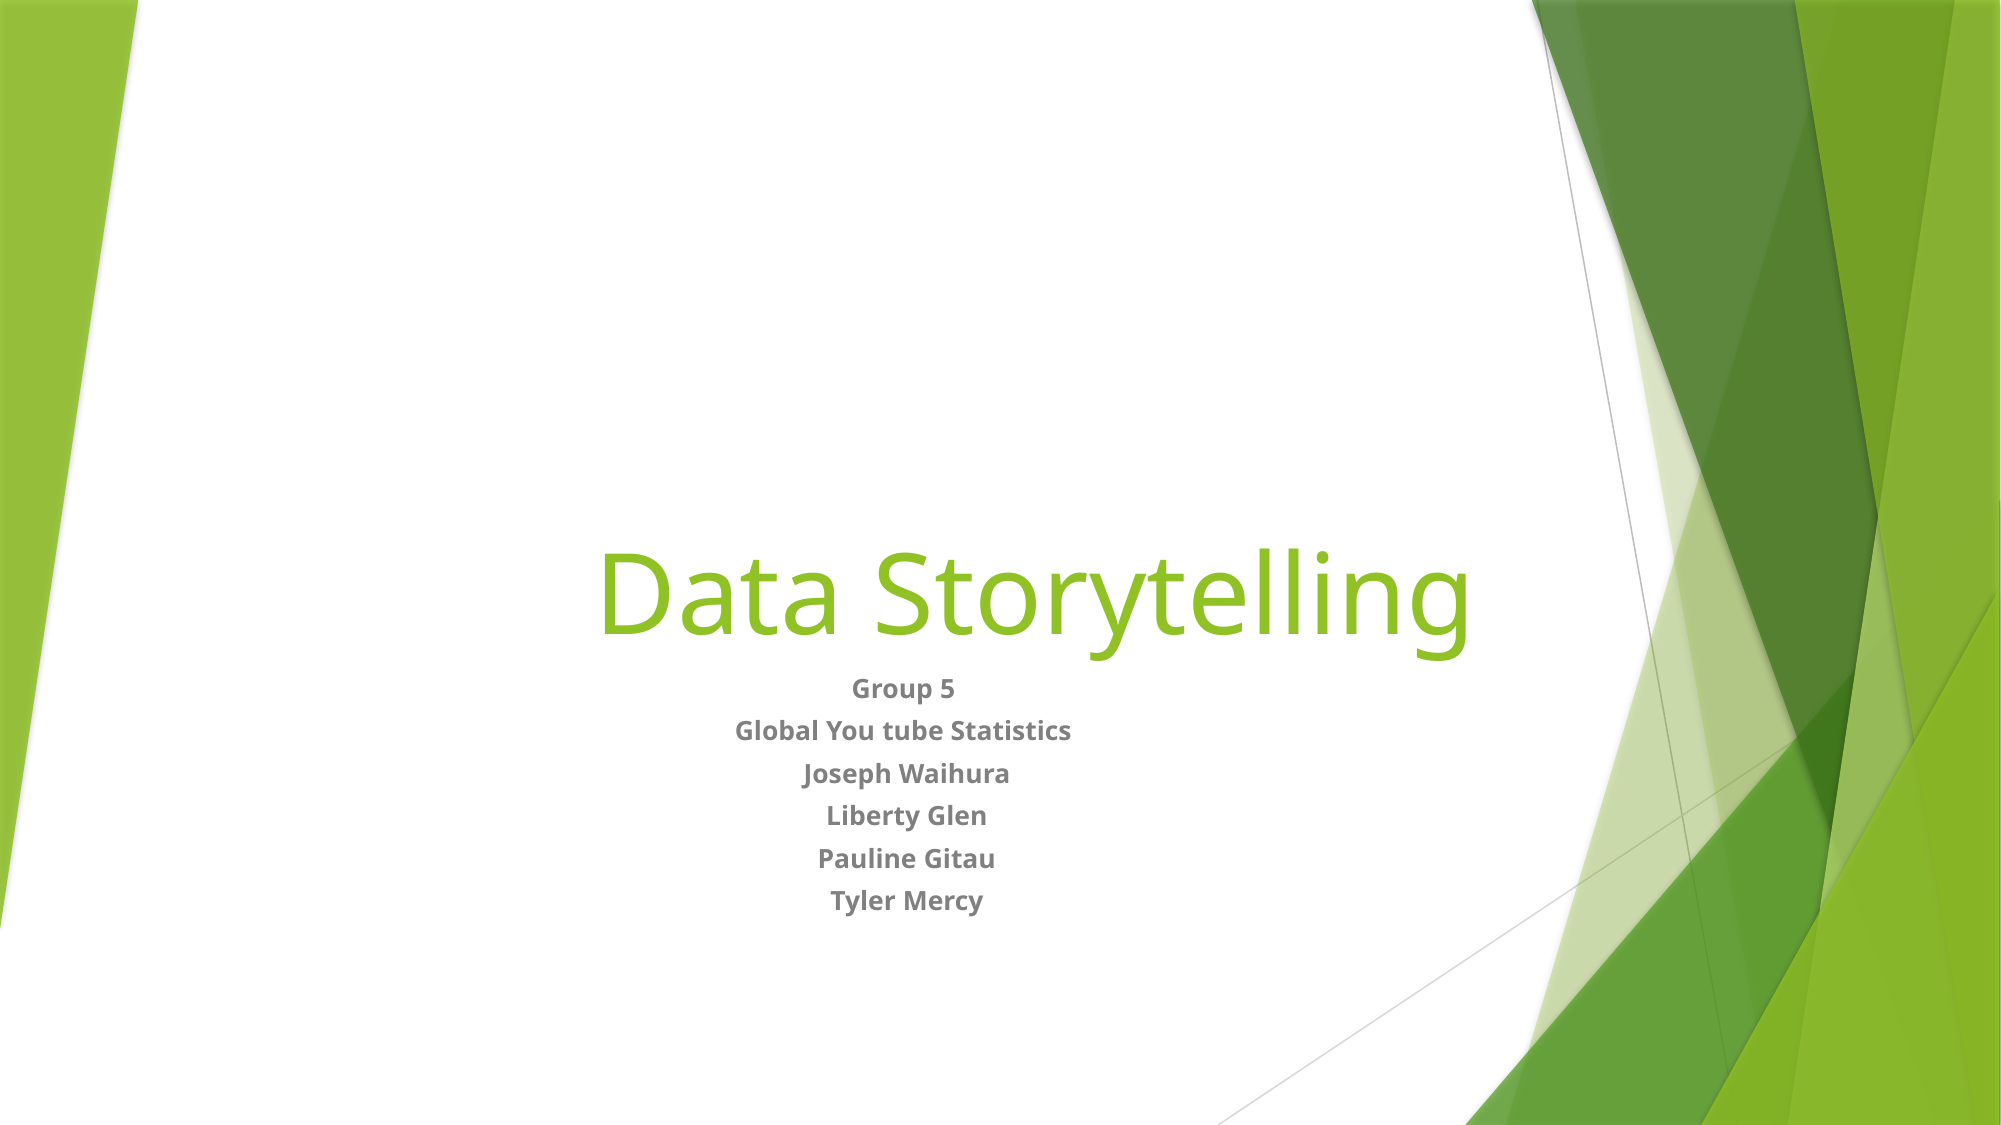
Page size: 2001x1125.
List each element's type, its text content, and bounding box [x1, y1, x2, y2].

subtitle Group 5 Global You tube Statistics Joseph Waihura Liberty Glen Pauline Gitau Tyler Mercy [247, 664, 1567, 928]
title Data Storytelling [247, 394, 1522, 664]
